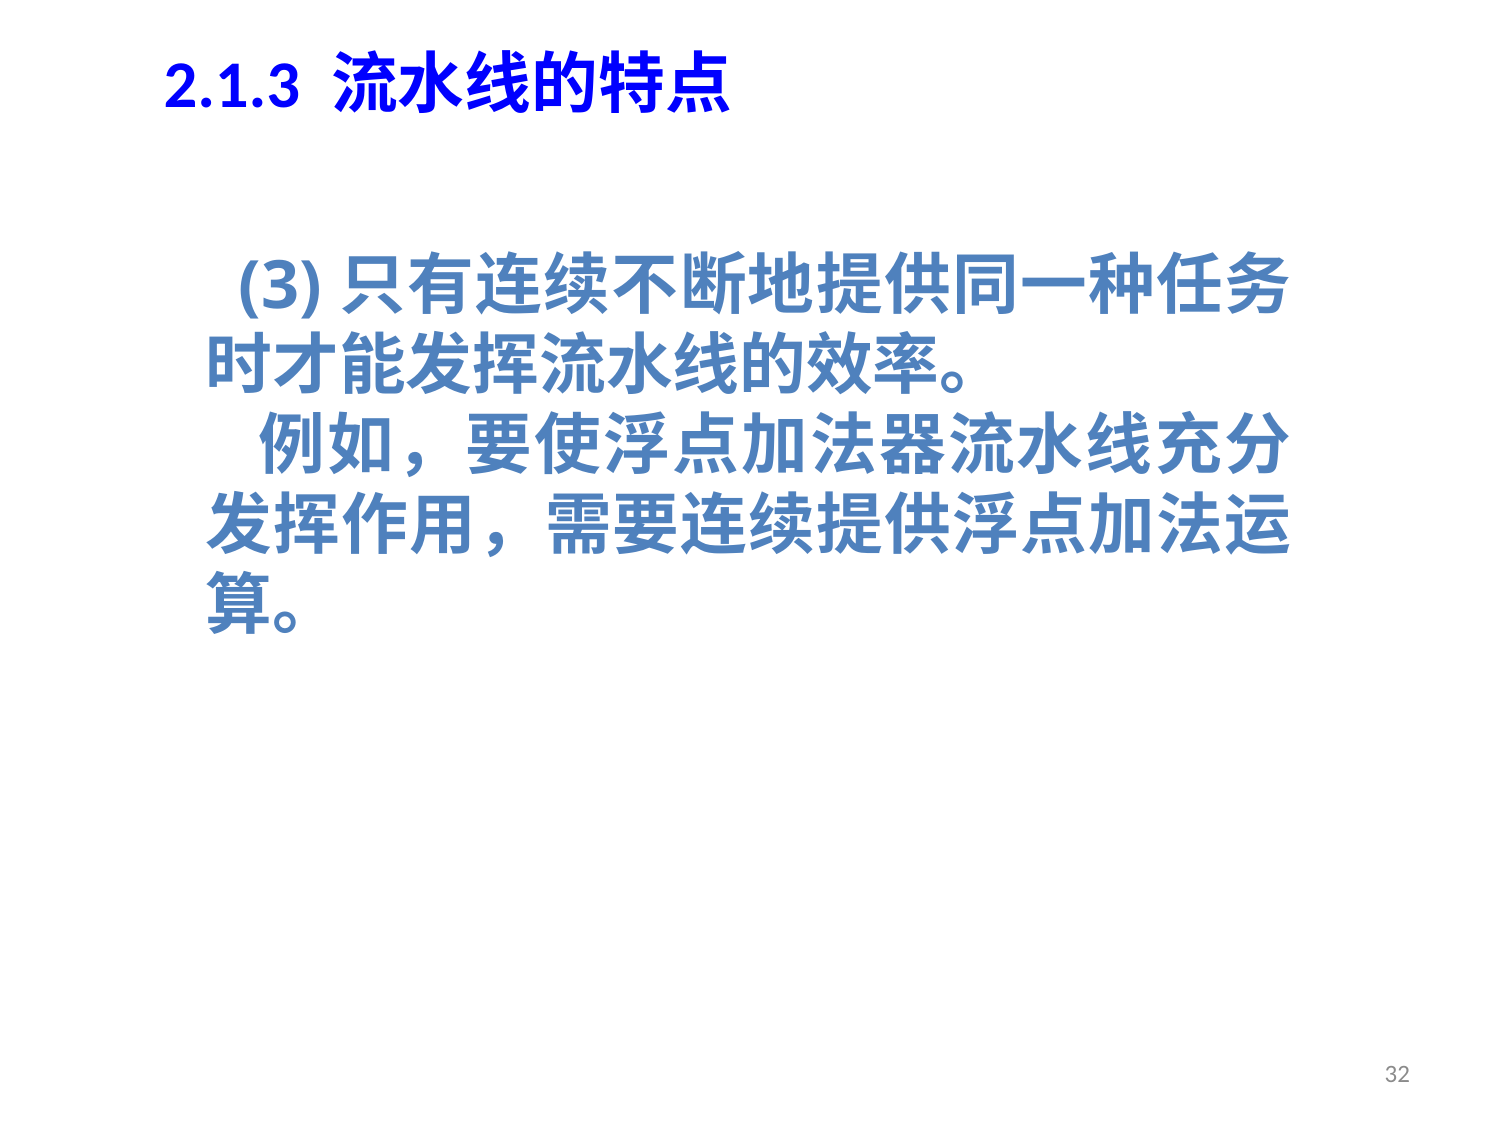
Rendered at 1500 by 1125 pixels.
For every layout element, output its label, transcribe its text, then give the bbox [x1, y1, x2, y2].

title 2.1.3 流水线的特点 [50, 31, 861, 132]
slide_number 32 [1074, 1042, 1425, 1103]
subtitle (3)只有连续不断地提供同一种任务时才能发挥流水线的效率。 例如，要使浮点加法器流水线充分发挥作用，需要连续提供浮点加法运算。 [190, 234, 1307, 779]
